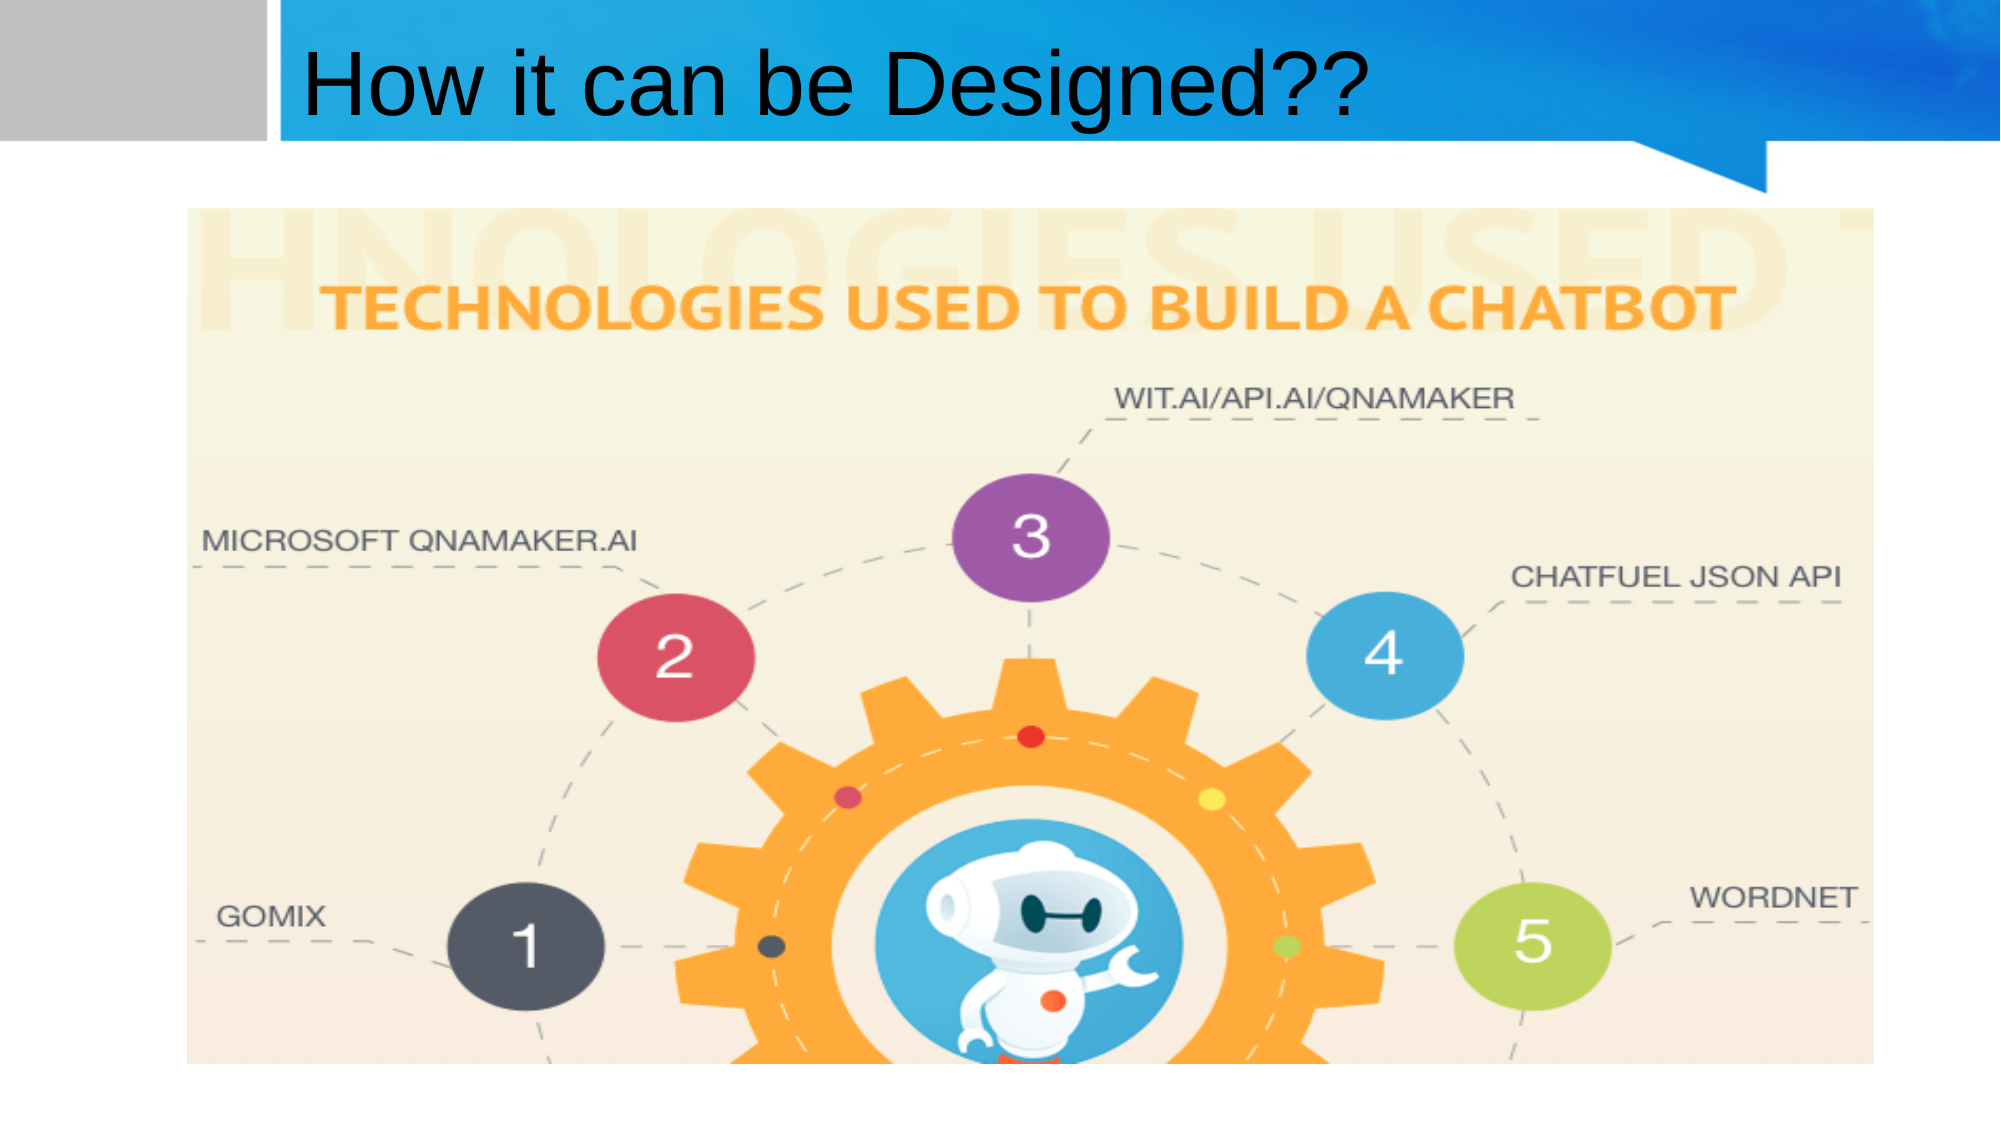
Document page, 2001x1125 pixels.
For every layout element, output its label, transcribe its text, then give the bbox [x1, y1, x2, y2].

picture [0, 0, 2000, 1125]
picture [1075, 127, 1104, 133]
title How it can be Designed?? [99, 30, 1901, 127]
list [187, 209, 1874, 1064]
